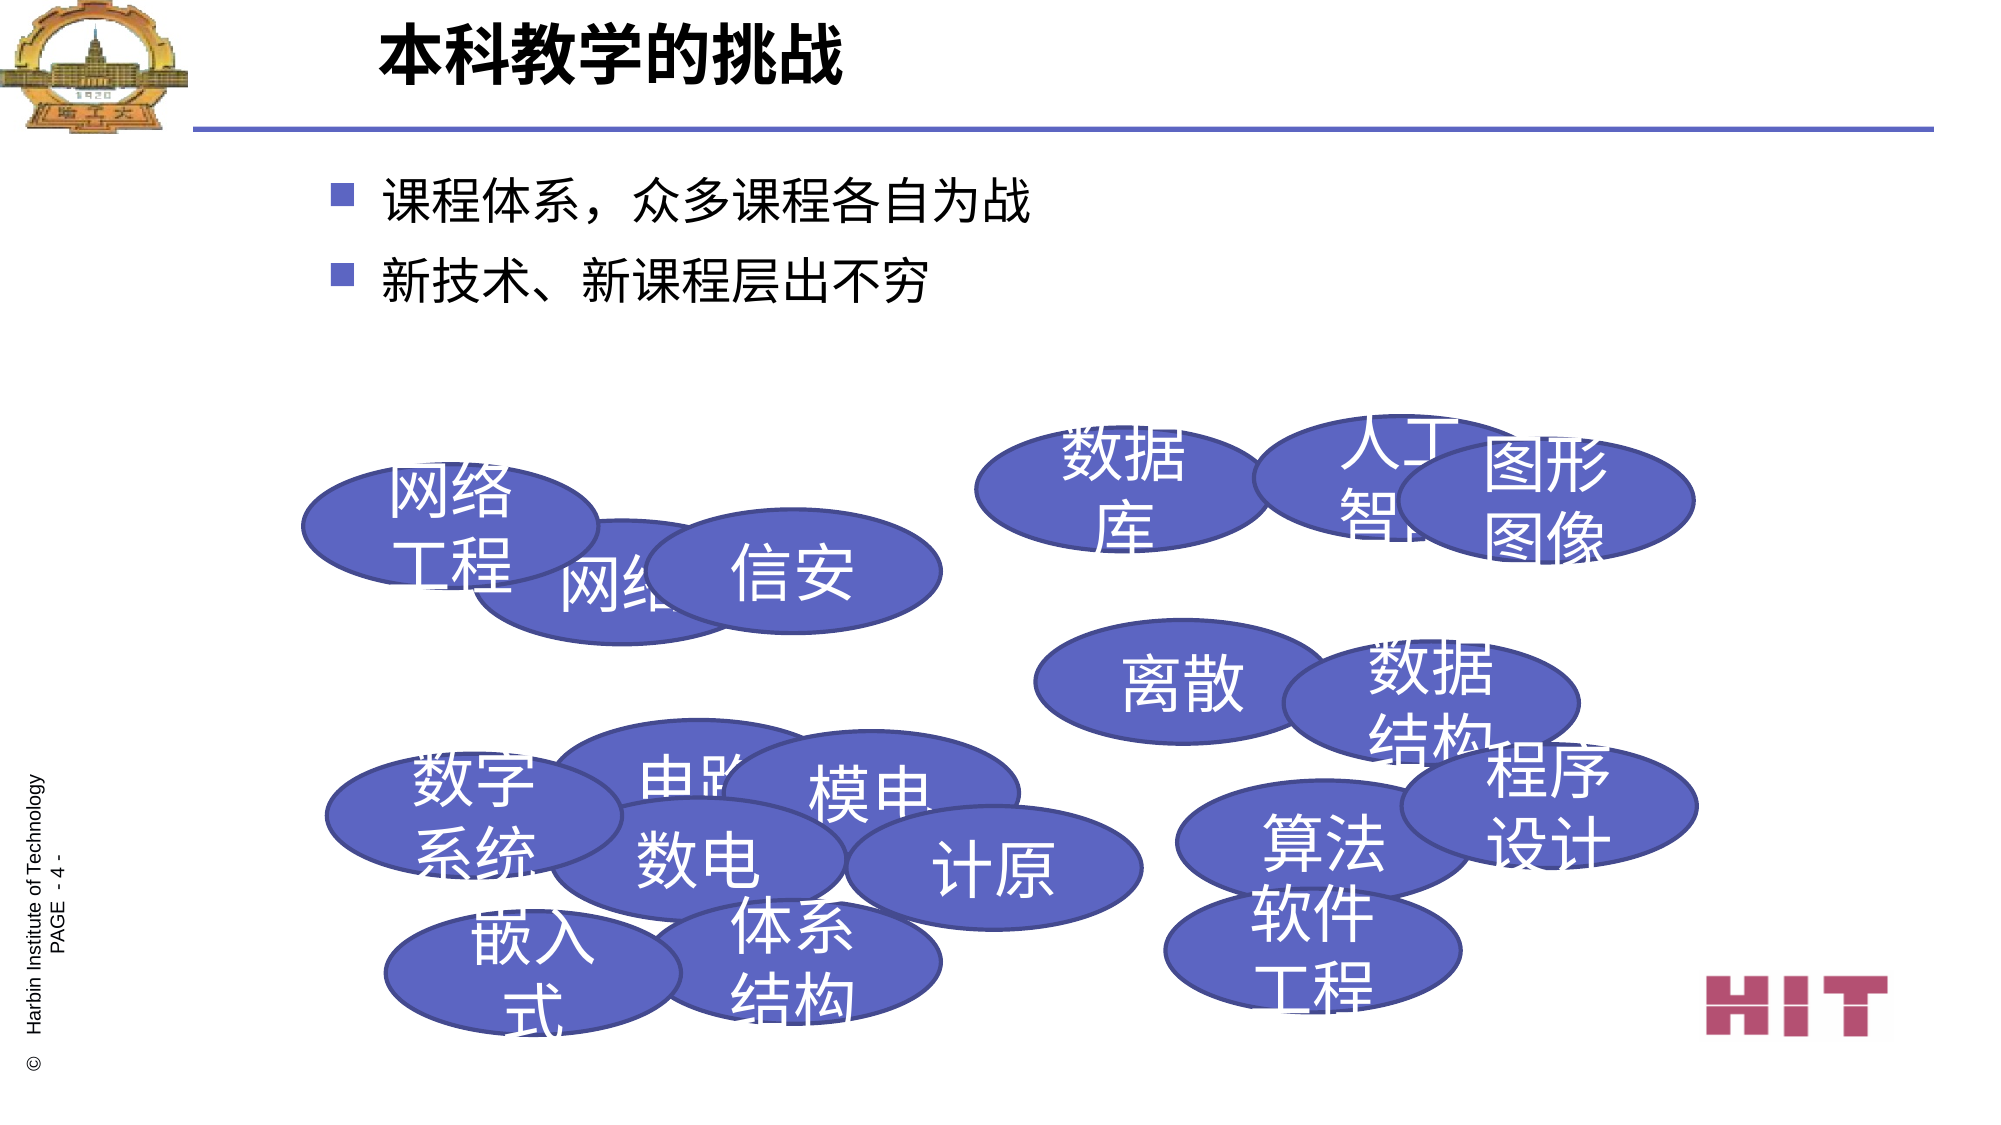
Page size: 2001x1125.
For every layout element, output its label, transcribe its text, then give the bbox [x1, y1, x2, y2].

text_box 模电 [721, 729, 1022, 851]
text_box 电路 [556, 717, 802, 804]
text_box 程序设计 [1399, 742, 1699, 871]
text_box 计原 [844, 803, 1144, 932]
text_box 嵌入式 [383, 909, 684, 1038]
list 课程体系，众多课程各自为战 新技术、新课程层出不穷 [312, 162, 1655, 316]
text_box 网络工程 [301, 462, 601, 591]
text_box 人工智能 [1251, 414, 1517, 542]
text_box 数据库 [974, 425, 1268, 554]
picture [0, 0, 188, 134]
text_box 算法 [1174, 778, 1469, 898]
text_box 数电 [551, 795, 848, 923]
text_box 网络 [473, 518, 725, 647]
text_box 数字系统 [324, 751, 625, 880]
title 本科教学的挑战 [362, 37, 1542, 101]
text_box 离散 [1033, 617, 1323, 746]
text_box 软件工程 [1163, 886, 1463, 1015]
text_box 信安 [643, 507, 944, 636]
picture [1699, 970, 1894, 1043]
text_box 数据结构 [1281, 639, 1582, 767]
text_box 体系结构 [656, 897, 944, 1026]
text_box 图形图像 [1396, 436, 1696, 565]
